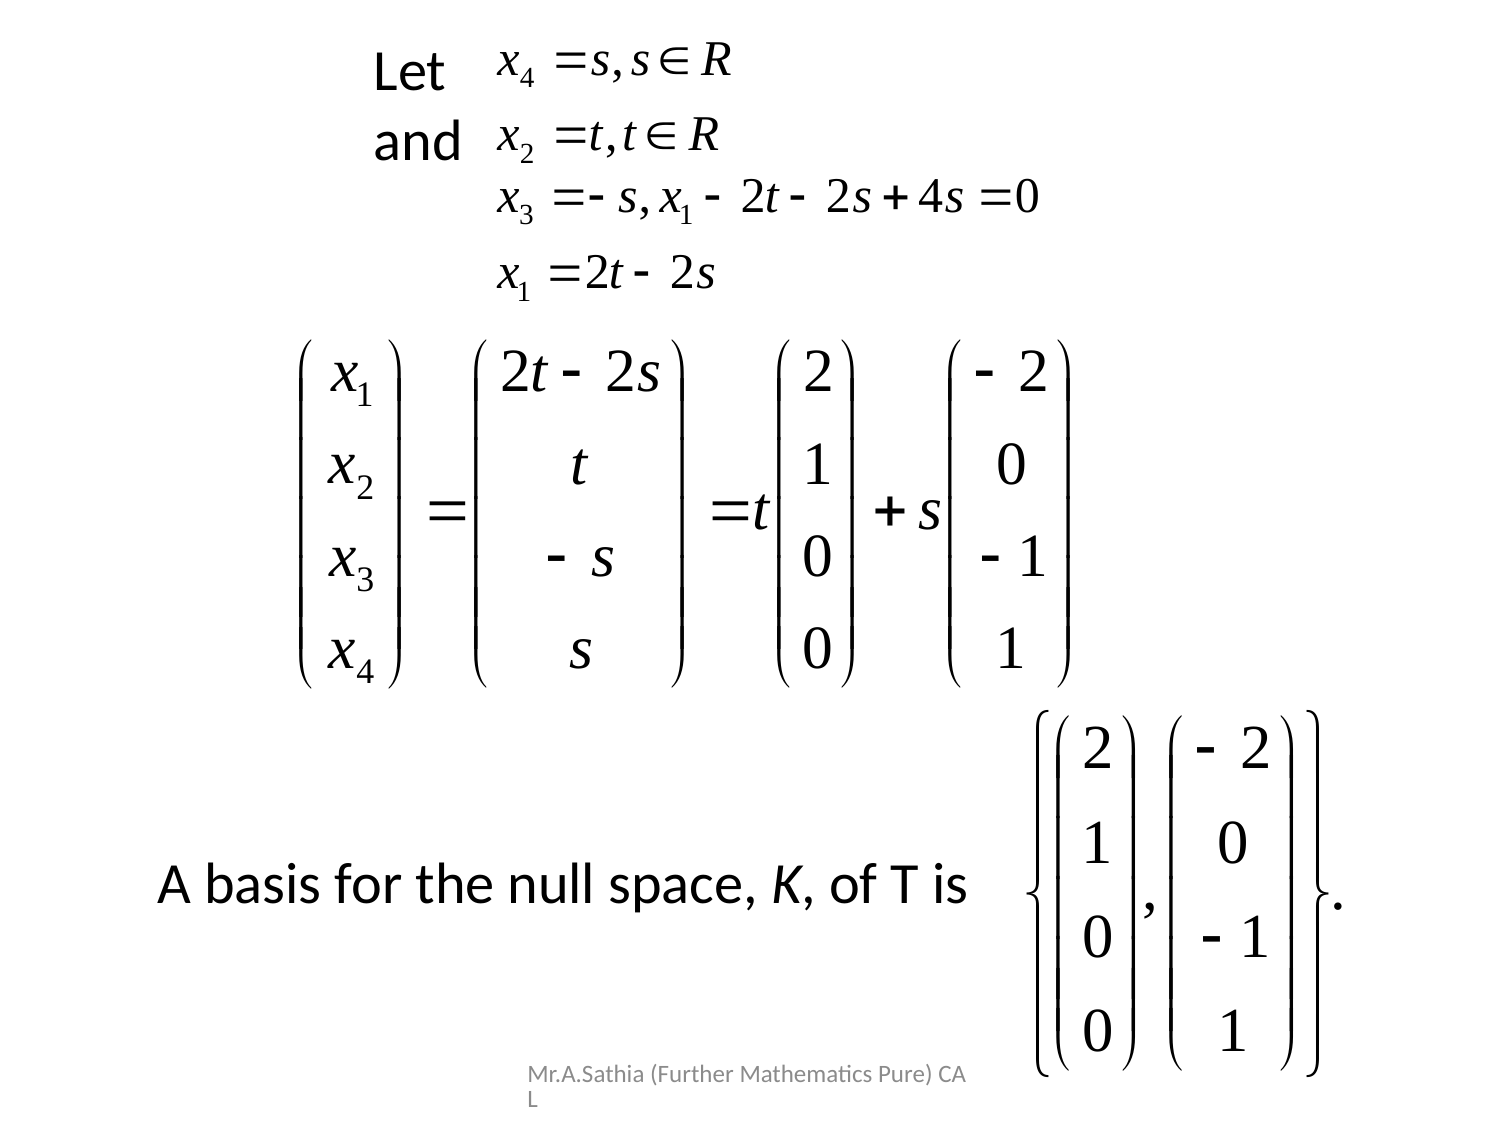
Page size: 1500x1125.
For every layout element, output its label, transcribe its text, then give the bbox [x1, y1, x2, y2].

text_box Let and [358, 24, 478, 180]
text_box A basis for the null space, K, of T is [142, 837, 998, 923]
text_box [287, 324, 1088, 704]
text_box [487, 24, 742, 176]
footer Mr.A.Sathia (Further Mathematics Pure) CAL [512, 1042, 988, 1103]
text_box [1012, 699, 1353, 1088]
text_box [487, 162, 1047, 313]
